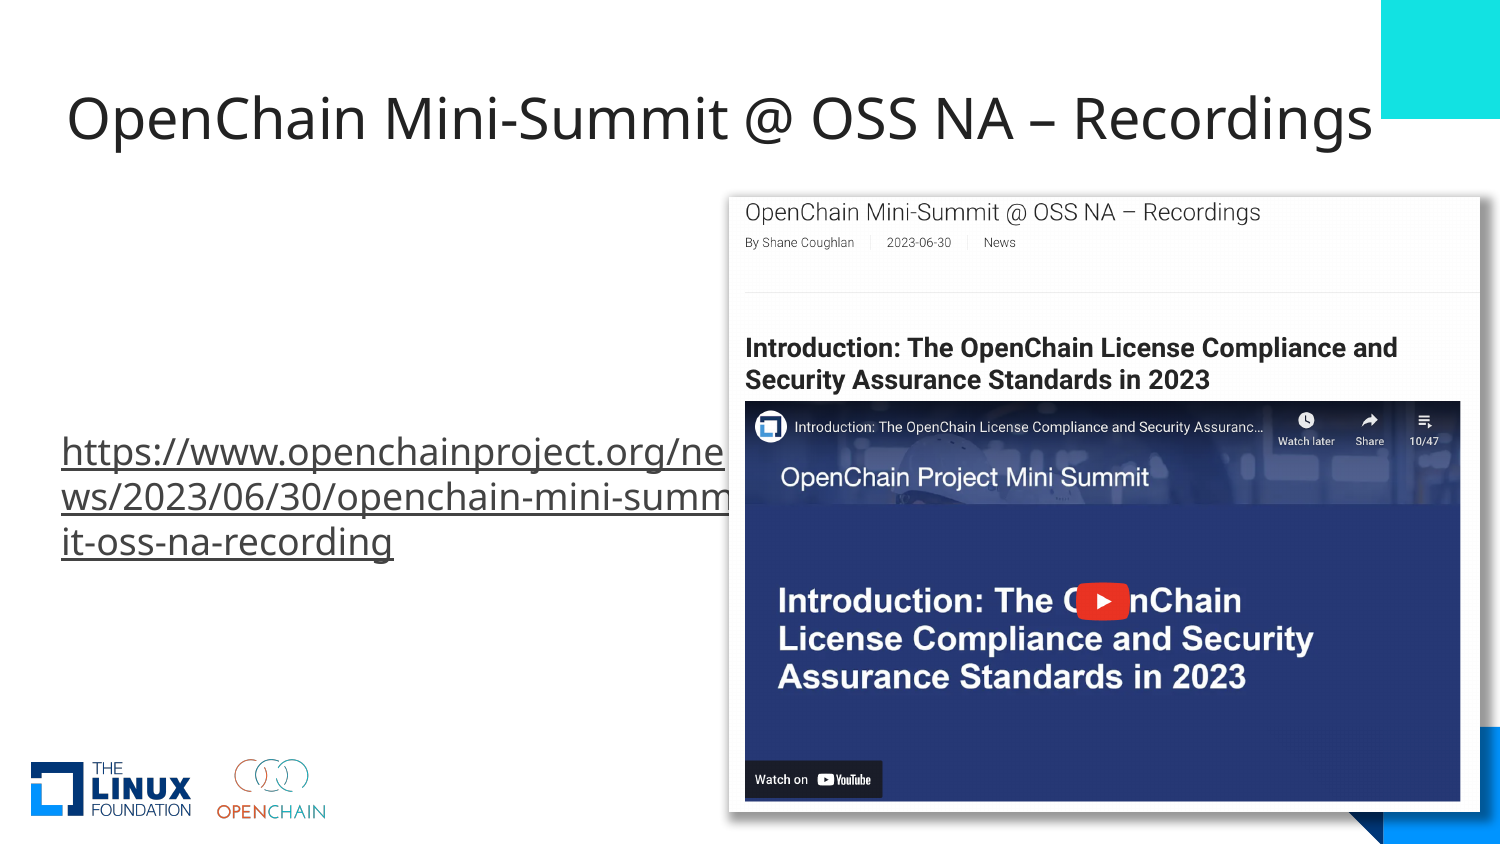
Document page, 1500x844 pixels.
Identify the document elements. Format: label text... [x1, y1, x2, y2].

list https://www.openchainproject.org/news/2023/06/30/openchain-mini-summit-oss-na-recording [46, 405, 721, 505]
picture [31, 762, 191, 816]
picture [215, 757, 327, 821]
title OpenChain Mini-Summit @ OSS NA – Recordings [51, 67, 1449, 167]
picture [728, 197, 1480, 812]
